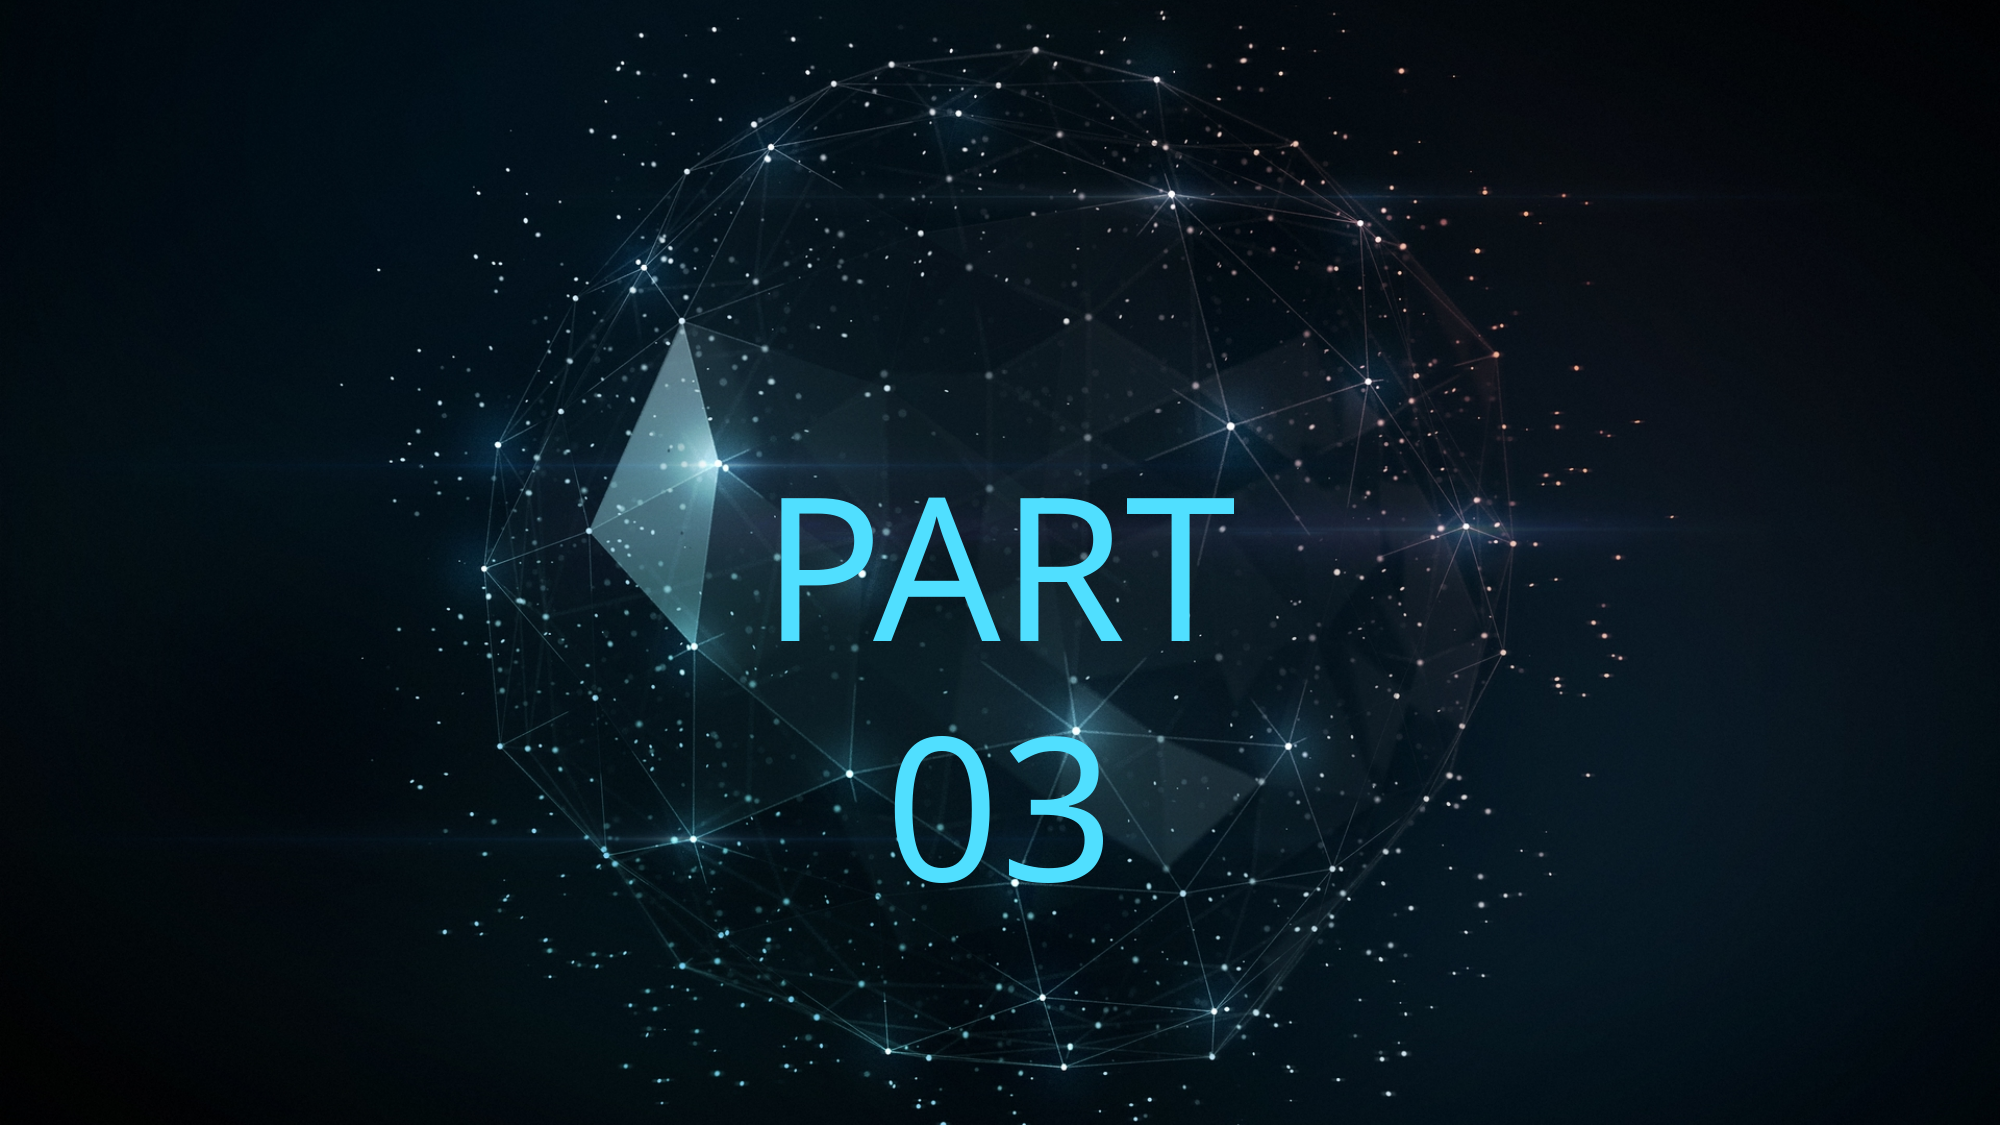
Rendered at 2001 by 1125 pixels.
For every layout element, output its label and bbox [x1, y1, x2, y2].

list [0, 0, 2000, 1125]
